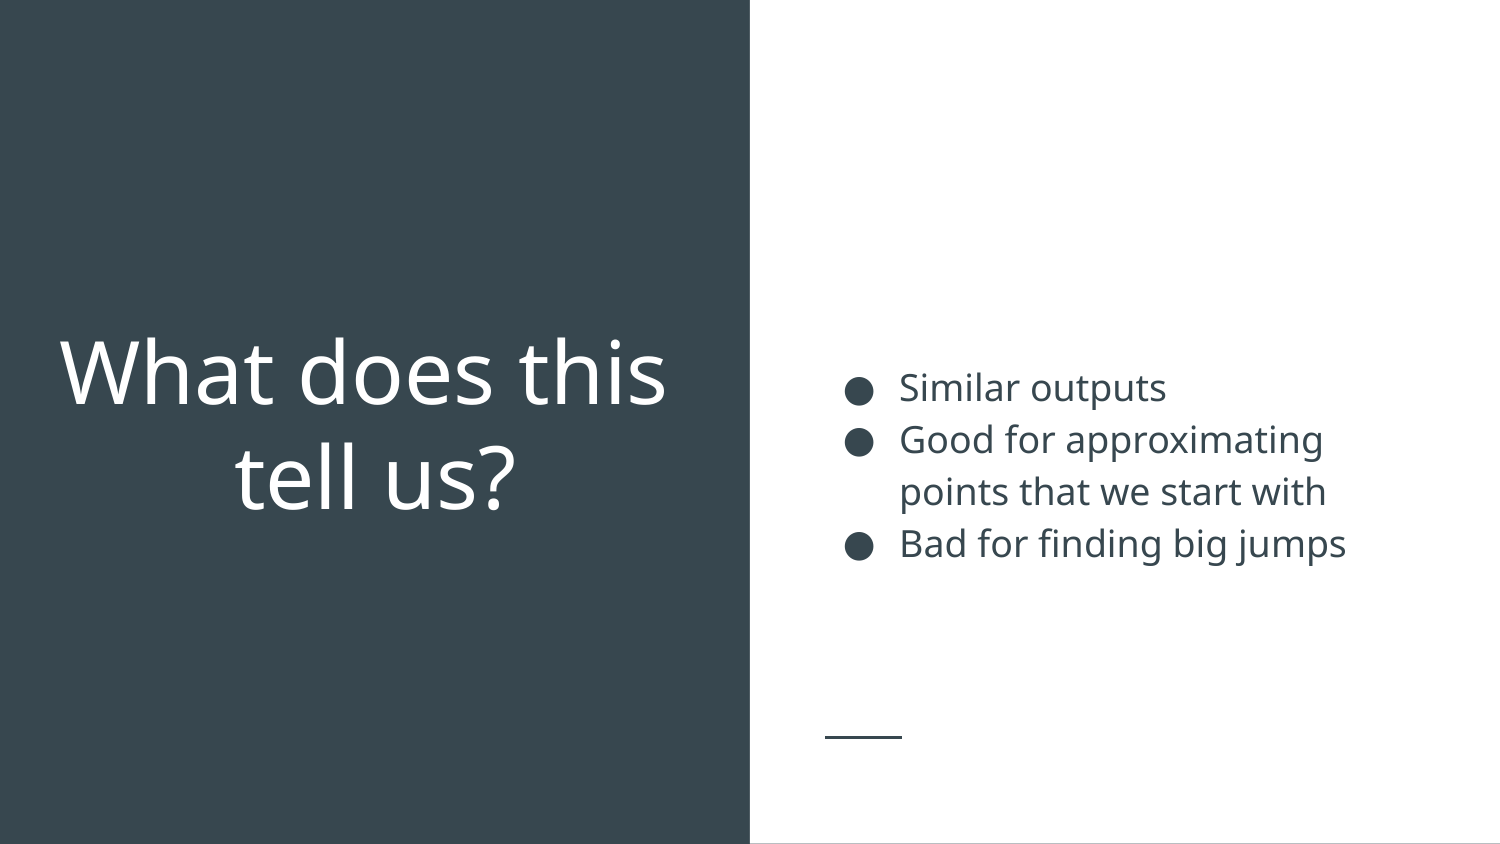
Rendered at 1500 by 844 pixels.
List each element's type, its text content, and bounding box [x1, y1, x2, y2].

title What does this tell us? [43, 284, 708, 560]
list Similar outputs Good for approximating points that we start with Bad for finding big jumps [809, 225, 1439, 619]
